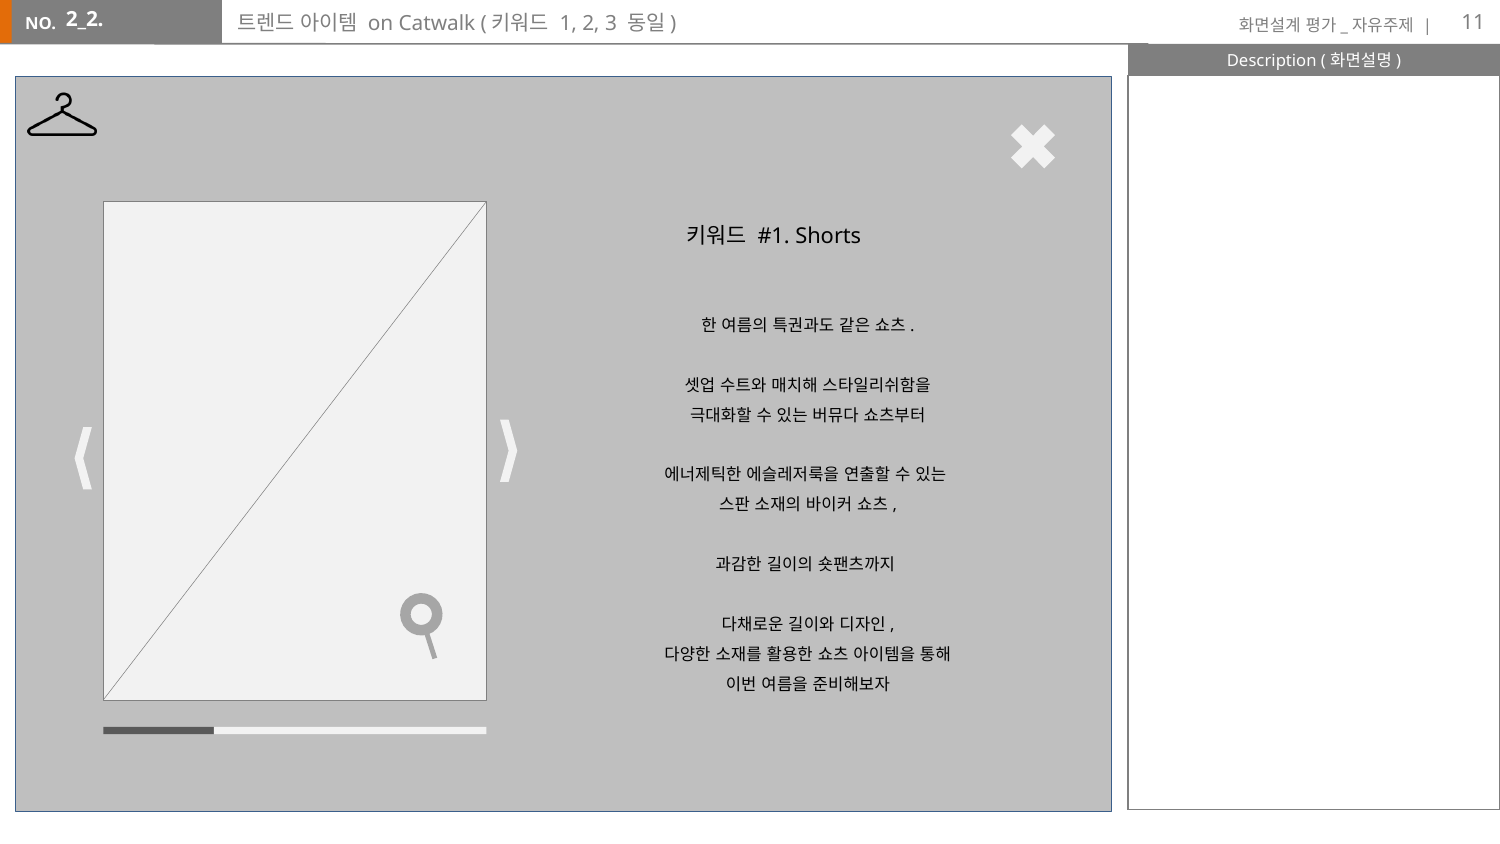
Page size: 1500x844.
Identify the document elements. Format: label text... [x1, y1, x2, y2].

text_box [1008, 122, 1058, 171]
text_box [72, 425, 94, 492]
text_box [14, 74, 1113, 813]
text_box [103, 201, 487, 701]
picture [26, 78, 97, 150]
text_box [101, 725, 212, 736]
slide_number 11 [1409, 0, 1500, 46]
text_box [212, 725, 488, 736]
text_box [403, 592, 447, 661]
title 트렌드 아이템 on Catwalk (키워드 1, 2, 3 동일) [222, 0, 1144, 43]
text_box 키워드 #1. Shorts [671, 201, 877, 256]
text_box 한 여름의 특권과도 같은 쇼츠. 셋업 수트와 매치해 스타일리쉬함을 극대화할 수 있는 버뮤다 쇼츠부터 에너제틱한 에슬레저룩을 연출할 수 있는 스판 소재의 바이커 쇼츠, 과감한 길이의 숏팬츠까지 다채로운 길이와 디자인, 다양한 소재를 활용한 쇼츠 아이템을 통해 이번 여름을 준비해보자 [649, 297, 967, 702]
text_box [497, 417, 520, 484]
list 2_2. [13, 0, 179, 38]
